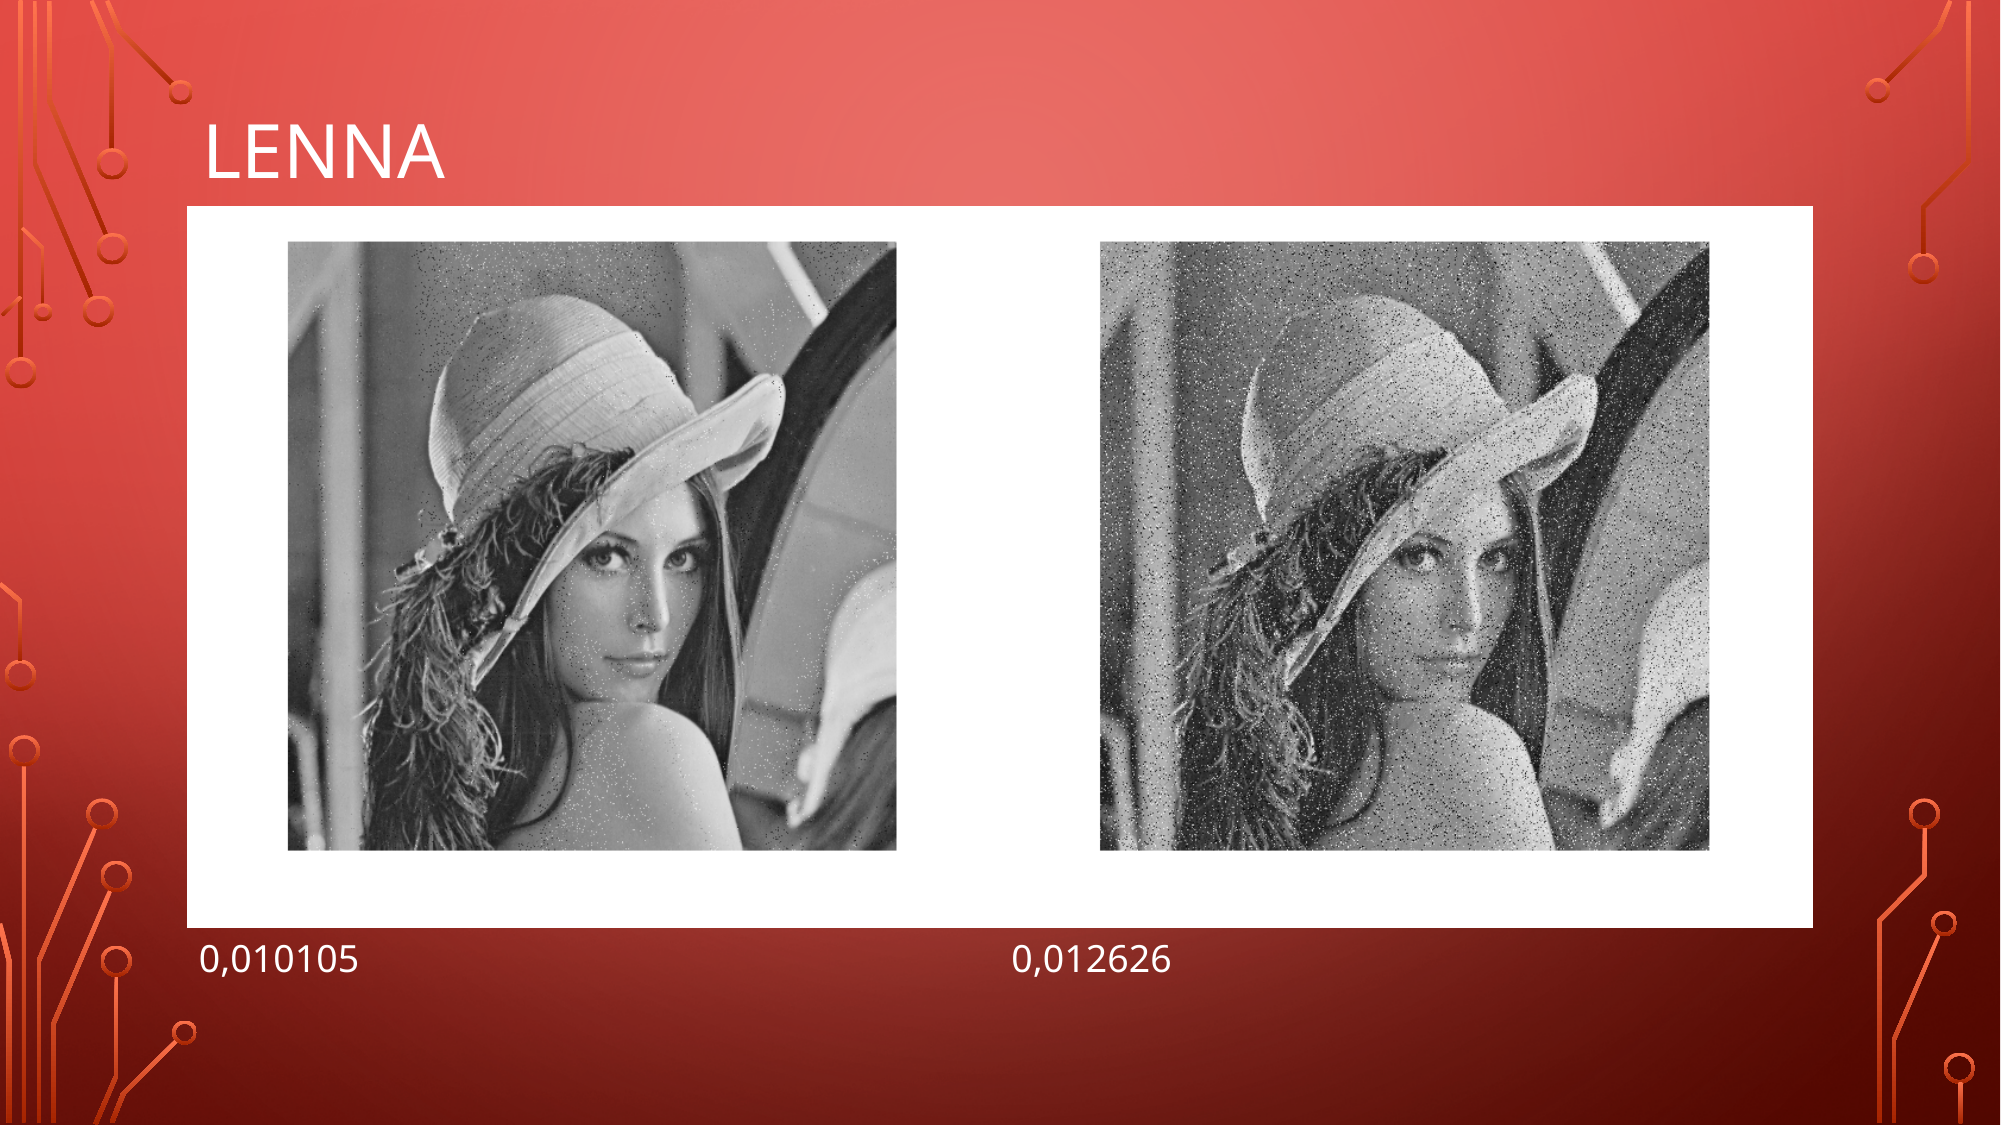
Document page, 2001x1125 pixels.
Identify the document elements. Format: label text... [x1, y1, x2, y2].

picture [186, 206, 1813, 928]
text_box 0,012626 [996, 928, 1187, 988]
title Lenna [187, 101, 1813, 206]
text_box 0,010105 [184, 927, 375, 988]
